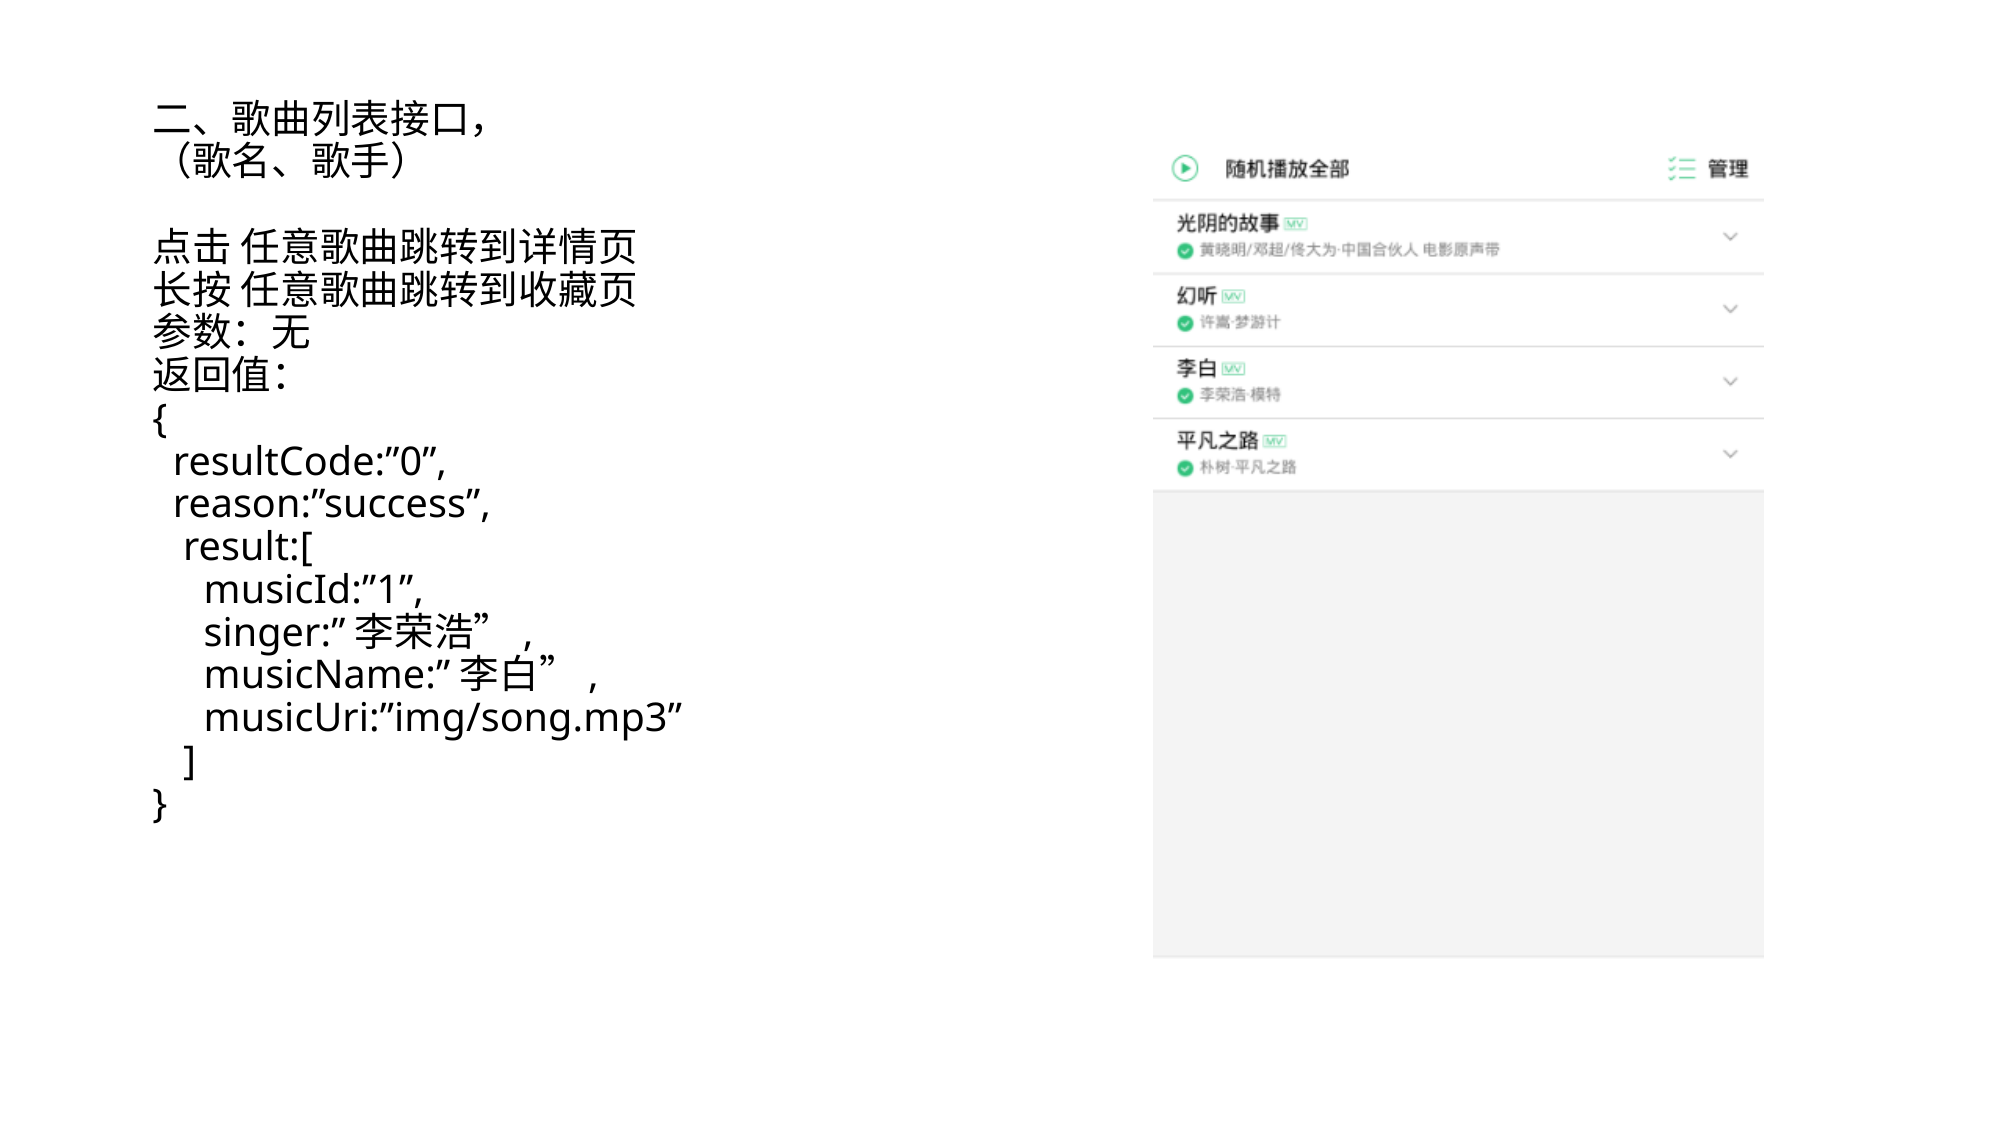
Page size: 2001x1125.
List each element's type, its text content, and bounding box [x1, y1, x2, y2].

title 二、歌曲列表接口， （歌名、歌手） 点击 任意歌曲跳转到详情页 长按 任意歌曲跳转到收藏页 参数：无 返回值： { resultCode:”0”, reason:”success”, result:[ musicId:”1”, singer:”李荣浩”, musicName:”李白”, musicUri:”img/song.mp3” ] } [137, 87, 871, 1014]
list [1153, 138, 1764, 962]
